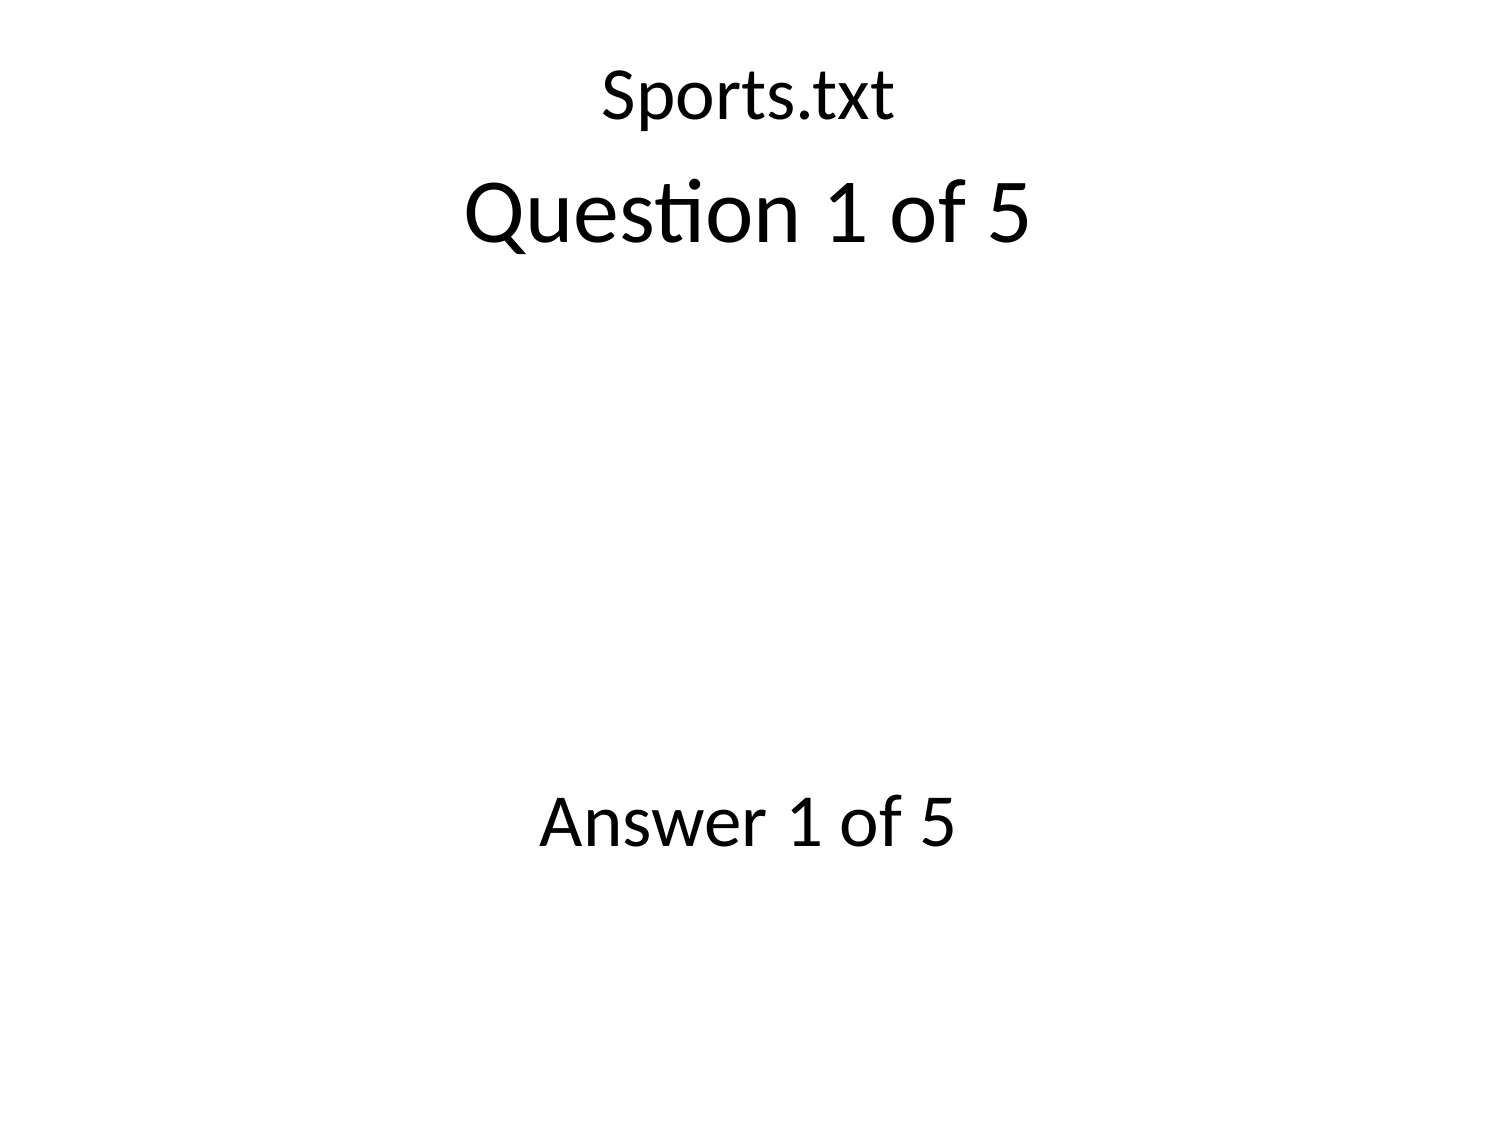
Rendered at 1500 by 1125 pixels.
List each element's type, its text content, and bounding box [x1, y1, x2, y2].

text_box Sports.txt [35, 37, 1463, 143]
text_box Answer 1 of 5 [35, 764, 1463, 921]
text_box Question 1 of 5 [35, 143, 1463, 764]
